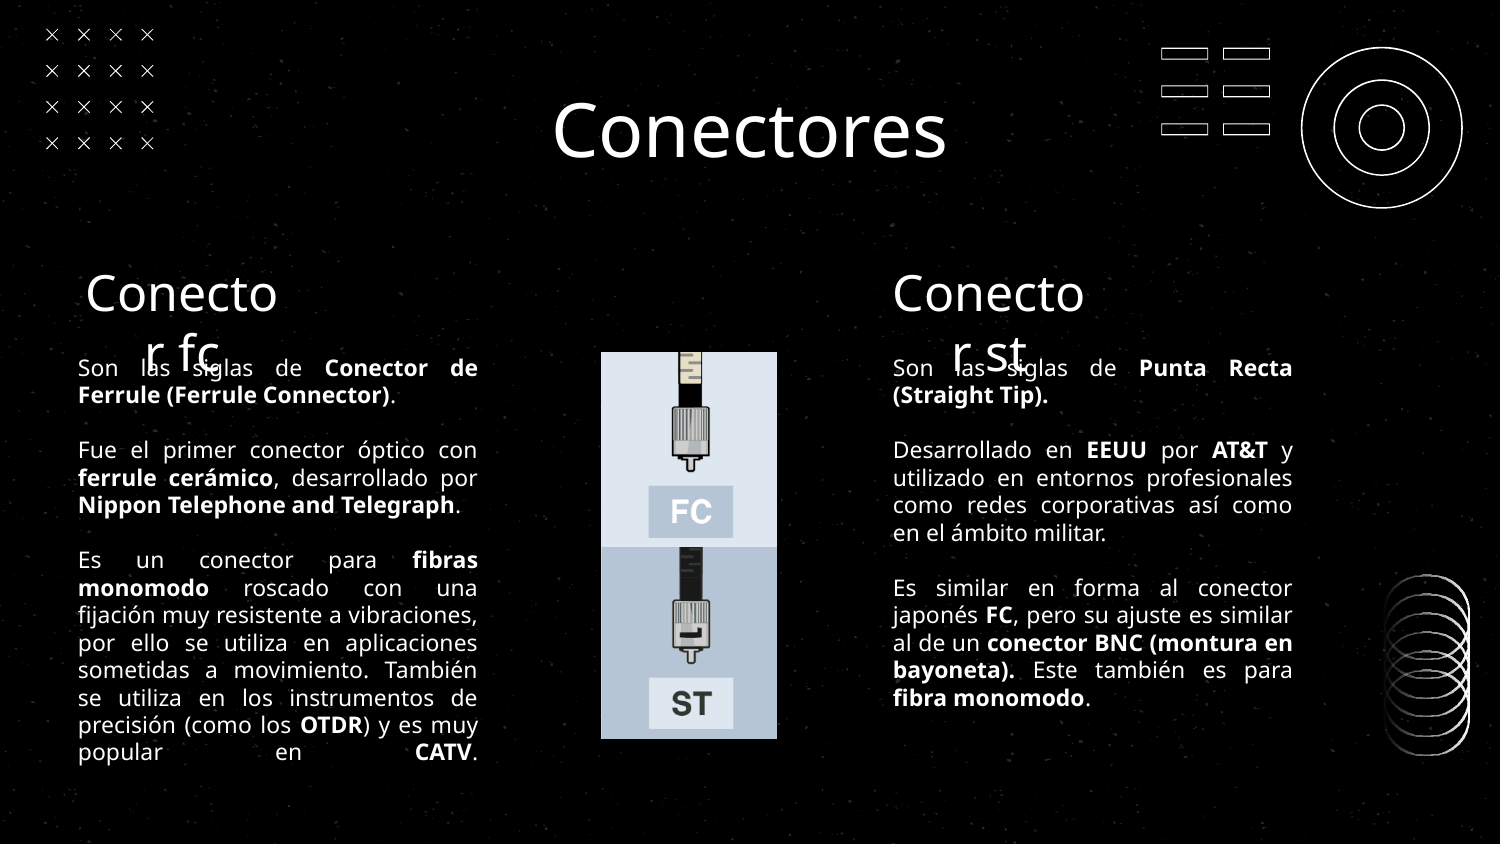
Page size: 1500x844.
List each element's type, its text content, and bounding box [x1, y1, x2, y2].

text_box Son las siglas de Conector de Ferrule (Ferrule Connector). Fue el primer conector óptico con ferrule cerámico, desarrollado por Nippon Telephone and Telegraph. Es un conector para fibras monomodo roscado con una fijación muy resistente a vibraciones, por ello se utiliza en aplicaciones sometidas a movimiento. También se utiliza en los instrumentos de precisión (como los OTDR) y es muy popular en CATV. [62, 338, 494, 788]
title Conectores [427, 88, 1073, 167]
text_box Conector fc [62, 246, 303, 317]
text_box Conector st [869, 246, 1109, 317]
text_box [600, 352, 777, 739]
text_box Son las siglas de Punta Recta (Straight Tip). Desarrollado en EEUU por AT&T y utilizado en entornos profesionales como redes corporativas así como en el ámbito militar. Es similar en forma al conector japonés FC, pero su ajuste es similar al de un conector BNC (montura en bayoneta). Este también es para fibra monomodo. [877, 338, 1309, 745]
